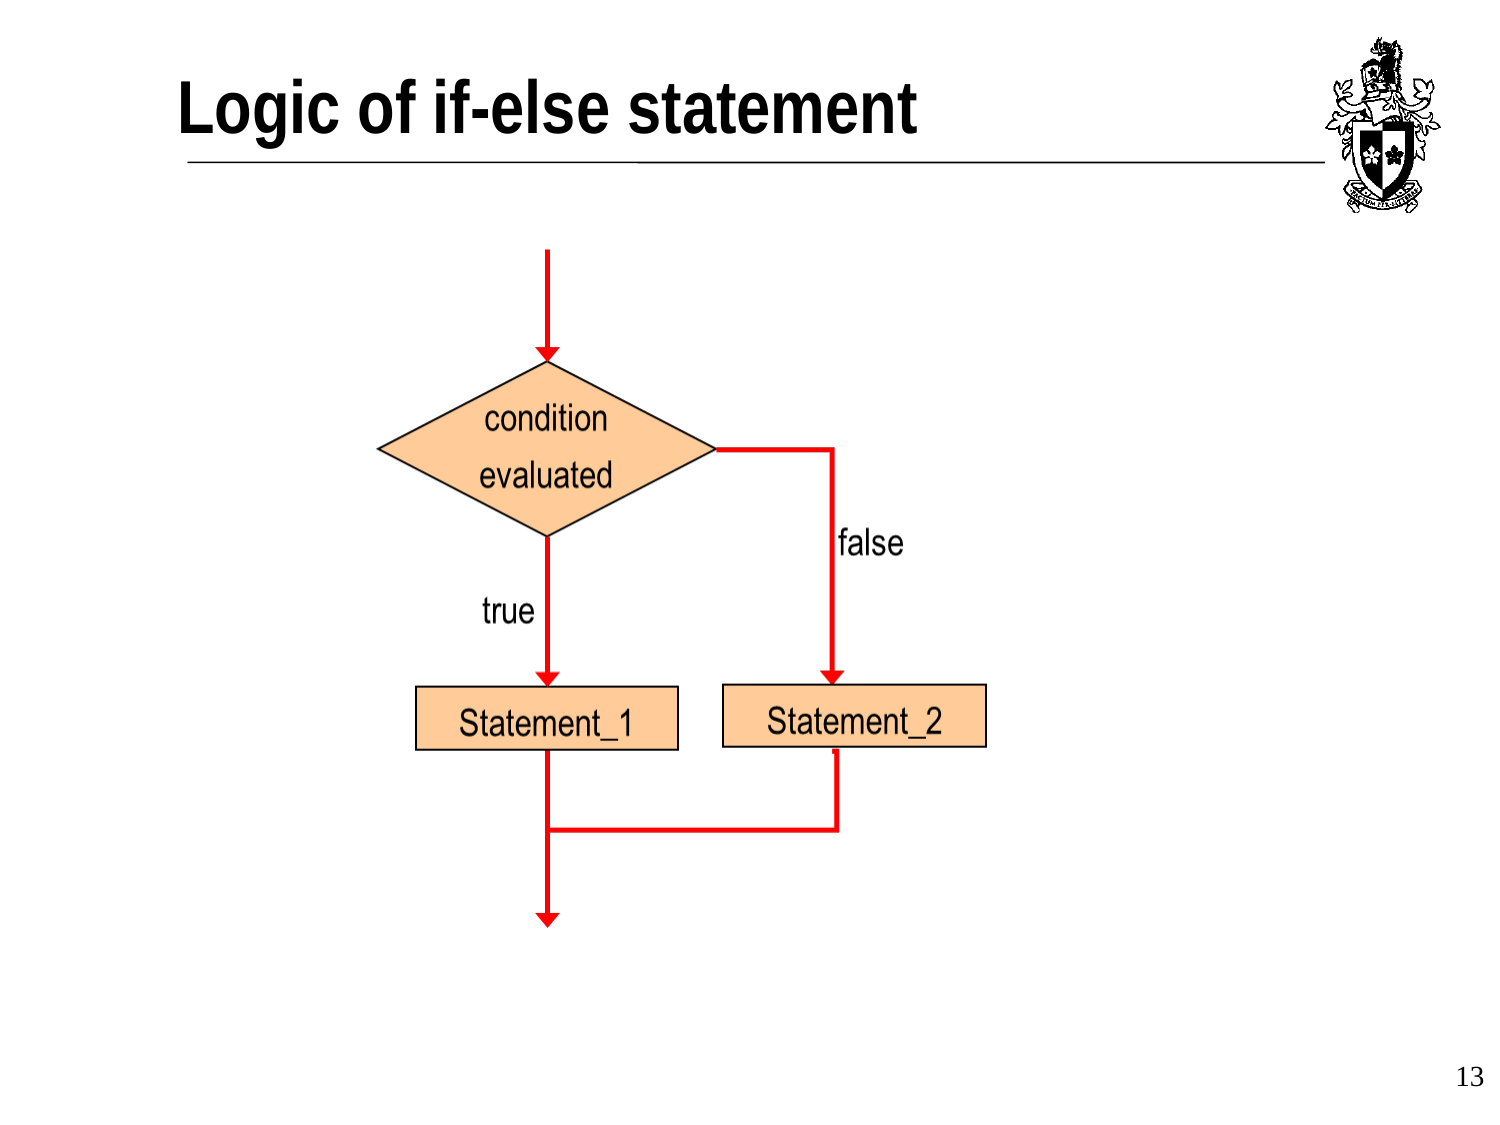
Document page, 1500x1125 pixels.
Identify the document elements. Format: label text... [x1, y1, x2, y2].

slide_number 13 [1187, 1049, 1500, 1125]
picture [374, 249, 988, 947]
title Logic of if-else statement [177, 58, 1325, 172]
picture [1325, 37, 1441, 213]
